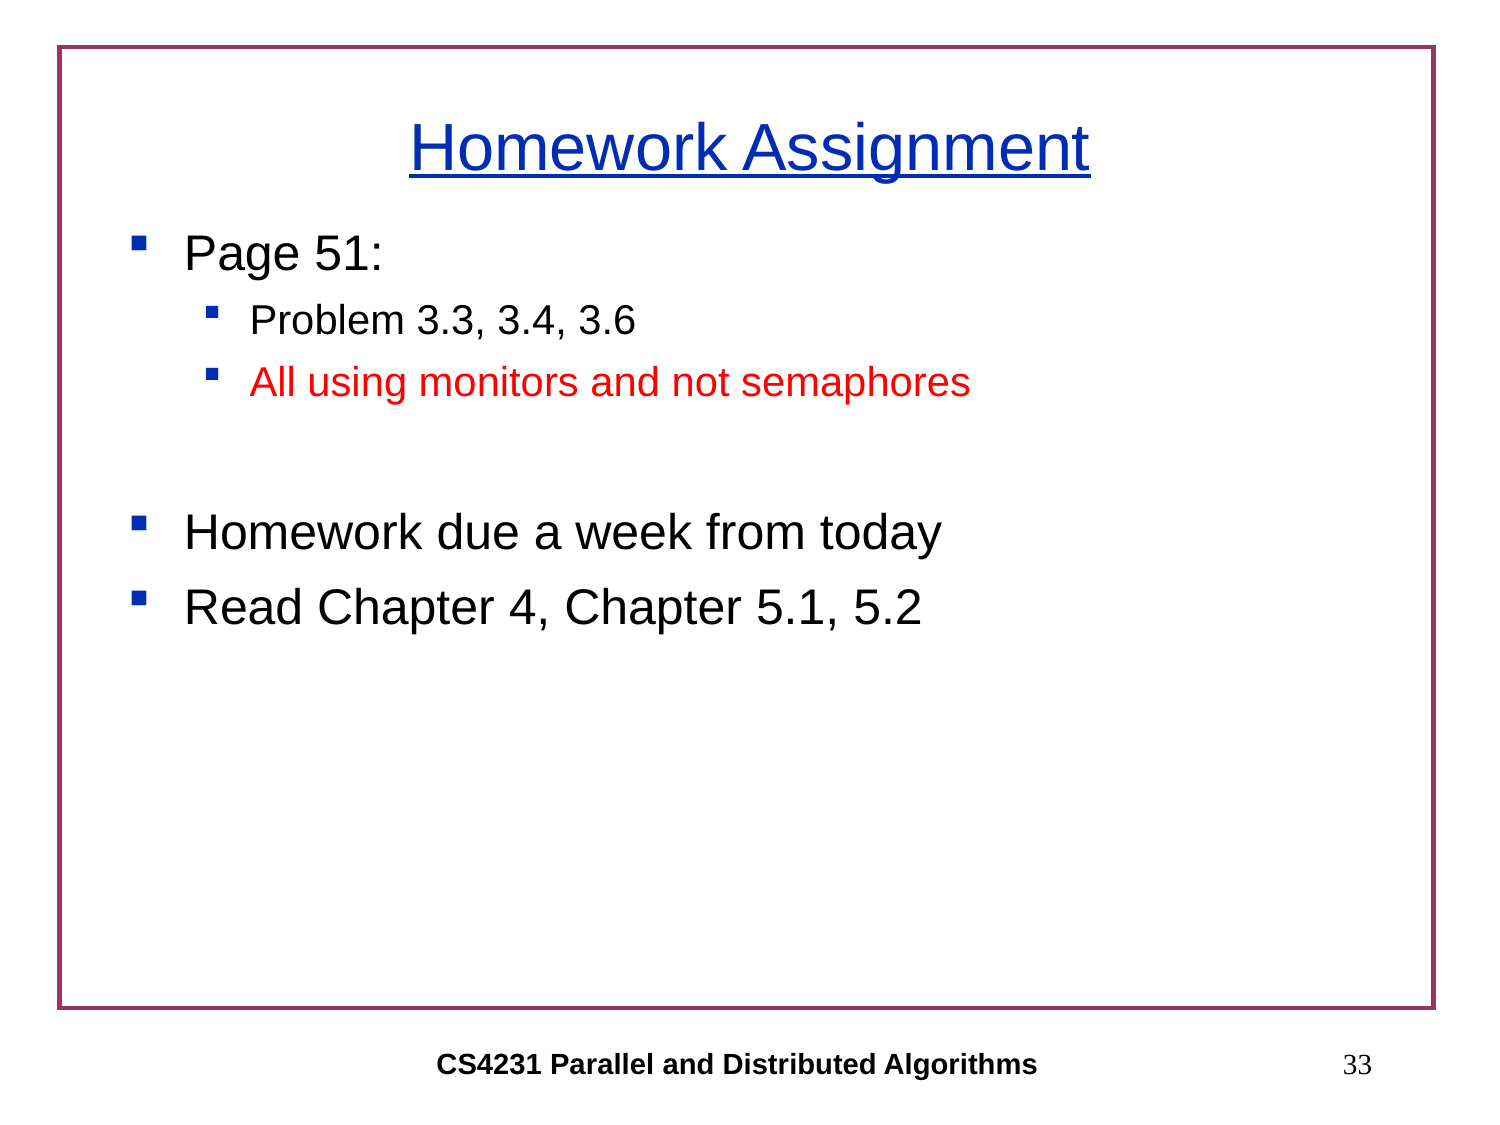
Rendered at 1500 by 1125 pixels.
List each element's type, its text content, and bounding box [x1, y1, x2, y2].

title Homework Assignment [112, 74, 1388, 212]
footer CS4231 Parallel and Distributed Algorithms [212, 1024, 1074, 1101]
list Page 51: Problem 3.3, 3.4, 3.6 All using monitors and not semaphores Homework due a week from today Read Chapter 4, Chapter 5.1, 5.2 [112, 212, 1388, 980]
slide_number 33 [1074, 1024, 1388, 1101]
